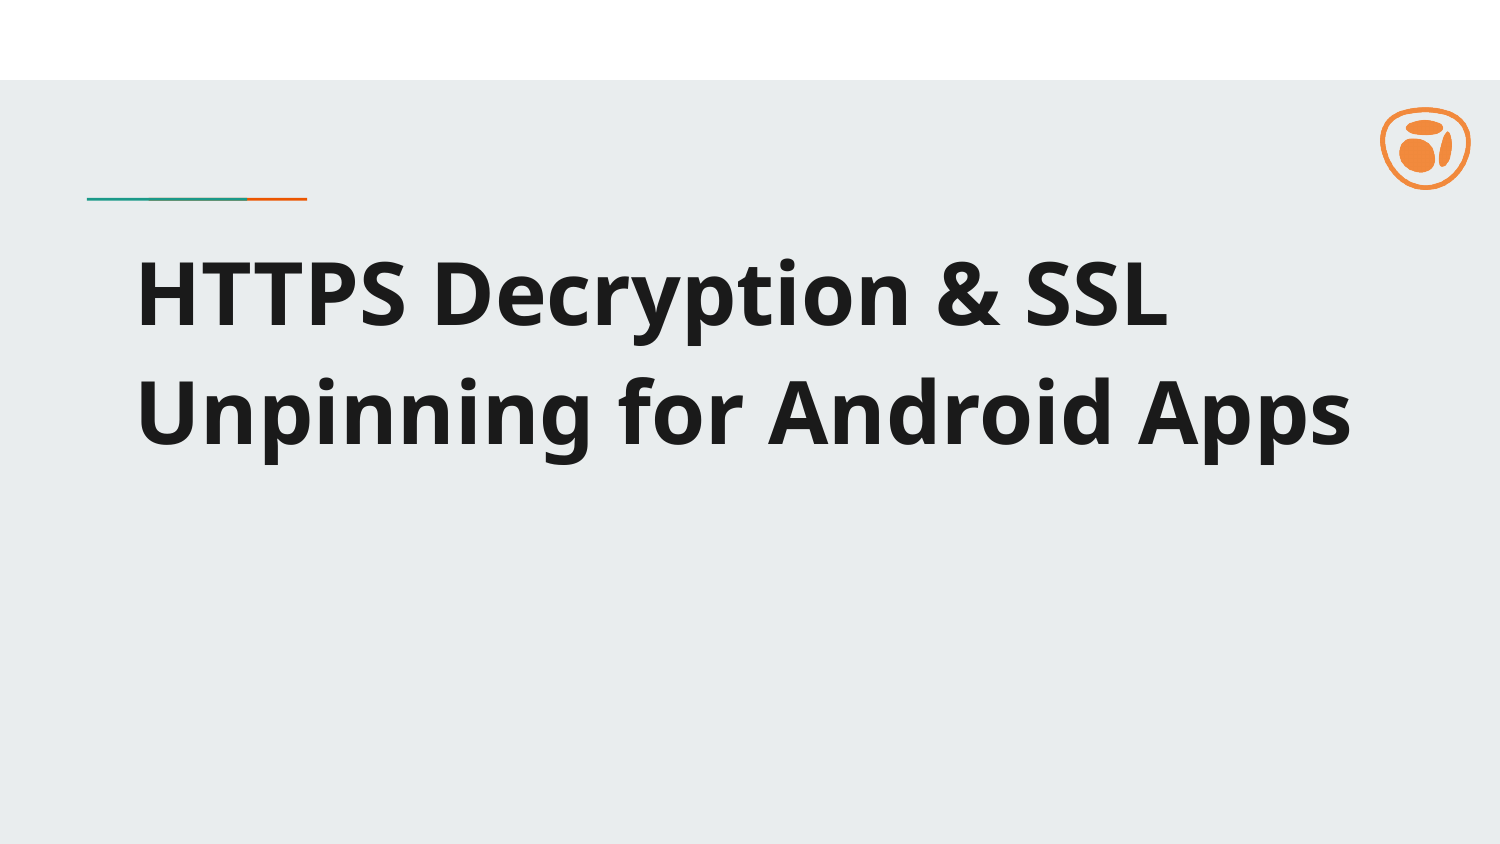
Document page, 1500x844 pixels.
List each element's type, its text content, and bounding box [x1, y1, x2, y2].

picture [1380, 107, 1471, 190]
title HTTPS Decryption & SSL Unpinning for Android Apps [119, 216, 1381, 490]
